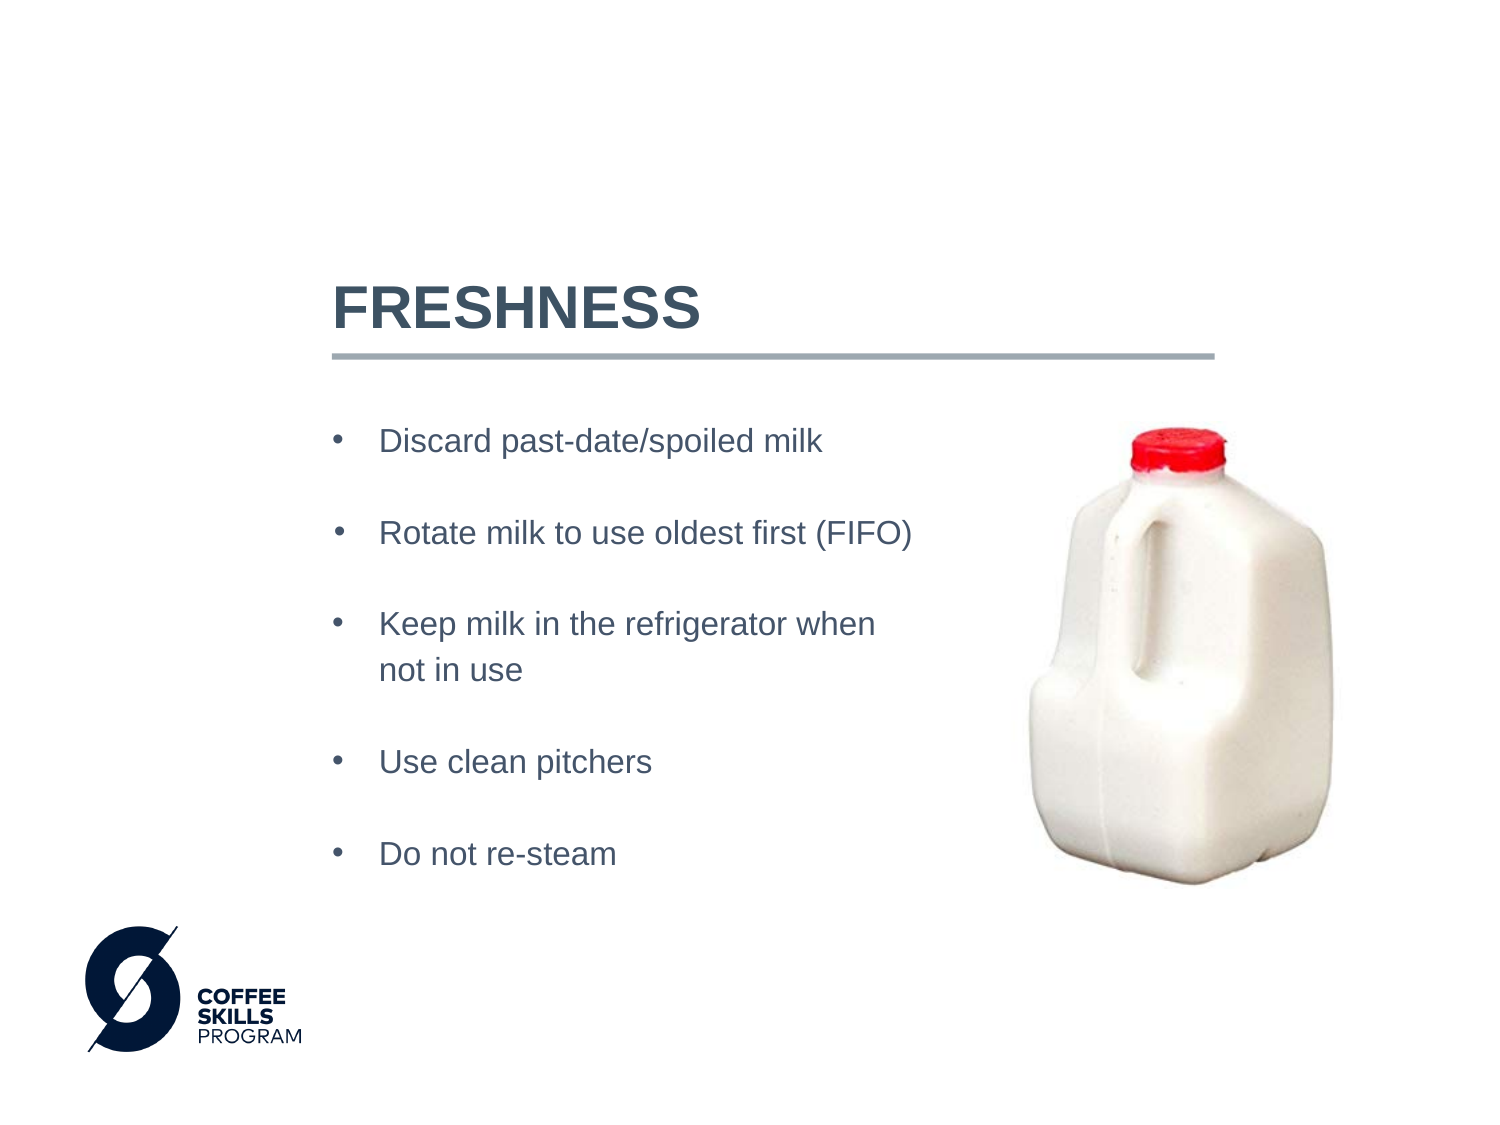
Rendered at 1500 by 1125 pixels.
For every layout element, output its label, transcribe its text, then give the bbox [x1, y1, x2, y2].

text_box FRESHNESS Discard past-date/spoiled milk Rotate milk to use oldest first (FIFO) Keep milk in the refrigerator when not in use Use clean pitchers Do not re-steam [317, 260, 1247, 867]
picture [62, 907, 313, 1068]
picture [947, 420, 1416, 889]
